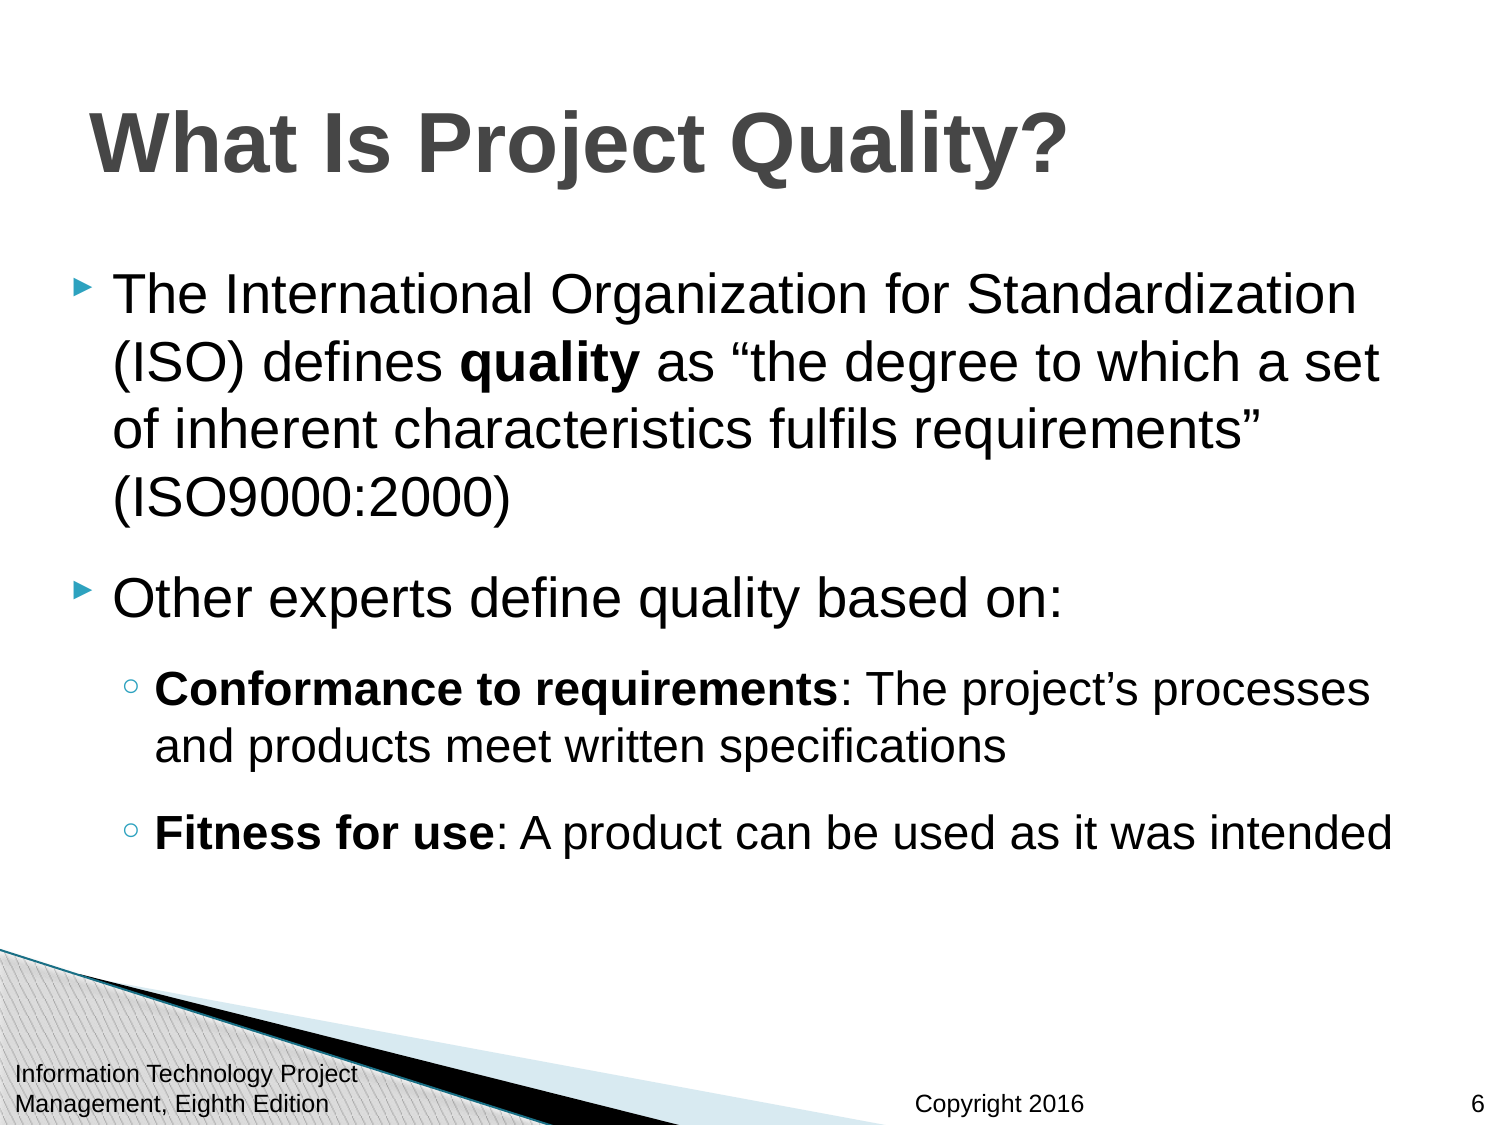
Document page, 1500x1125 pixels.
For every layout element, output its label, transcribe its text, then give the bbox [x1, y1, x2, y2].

footer Information Technology Project Management, Eighth Edition [0, 1065, 425, 1125]
list The International Organization for Standardization (ISO) defines quality as “the degree to which a set of inherent characteristics fulfils requirements” (ISO9000:2000) Other experts define quality based on: Conformance to requirements: The project’s processes and products meet written specifications Fitness for use: A product can be used as it was intended [37, 249, 1426, 1001]
title What Is Project Quality? [75, 45, 1425, 233]
slide_number 6 [1408, 1065, 1500, 1125]
